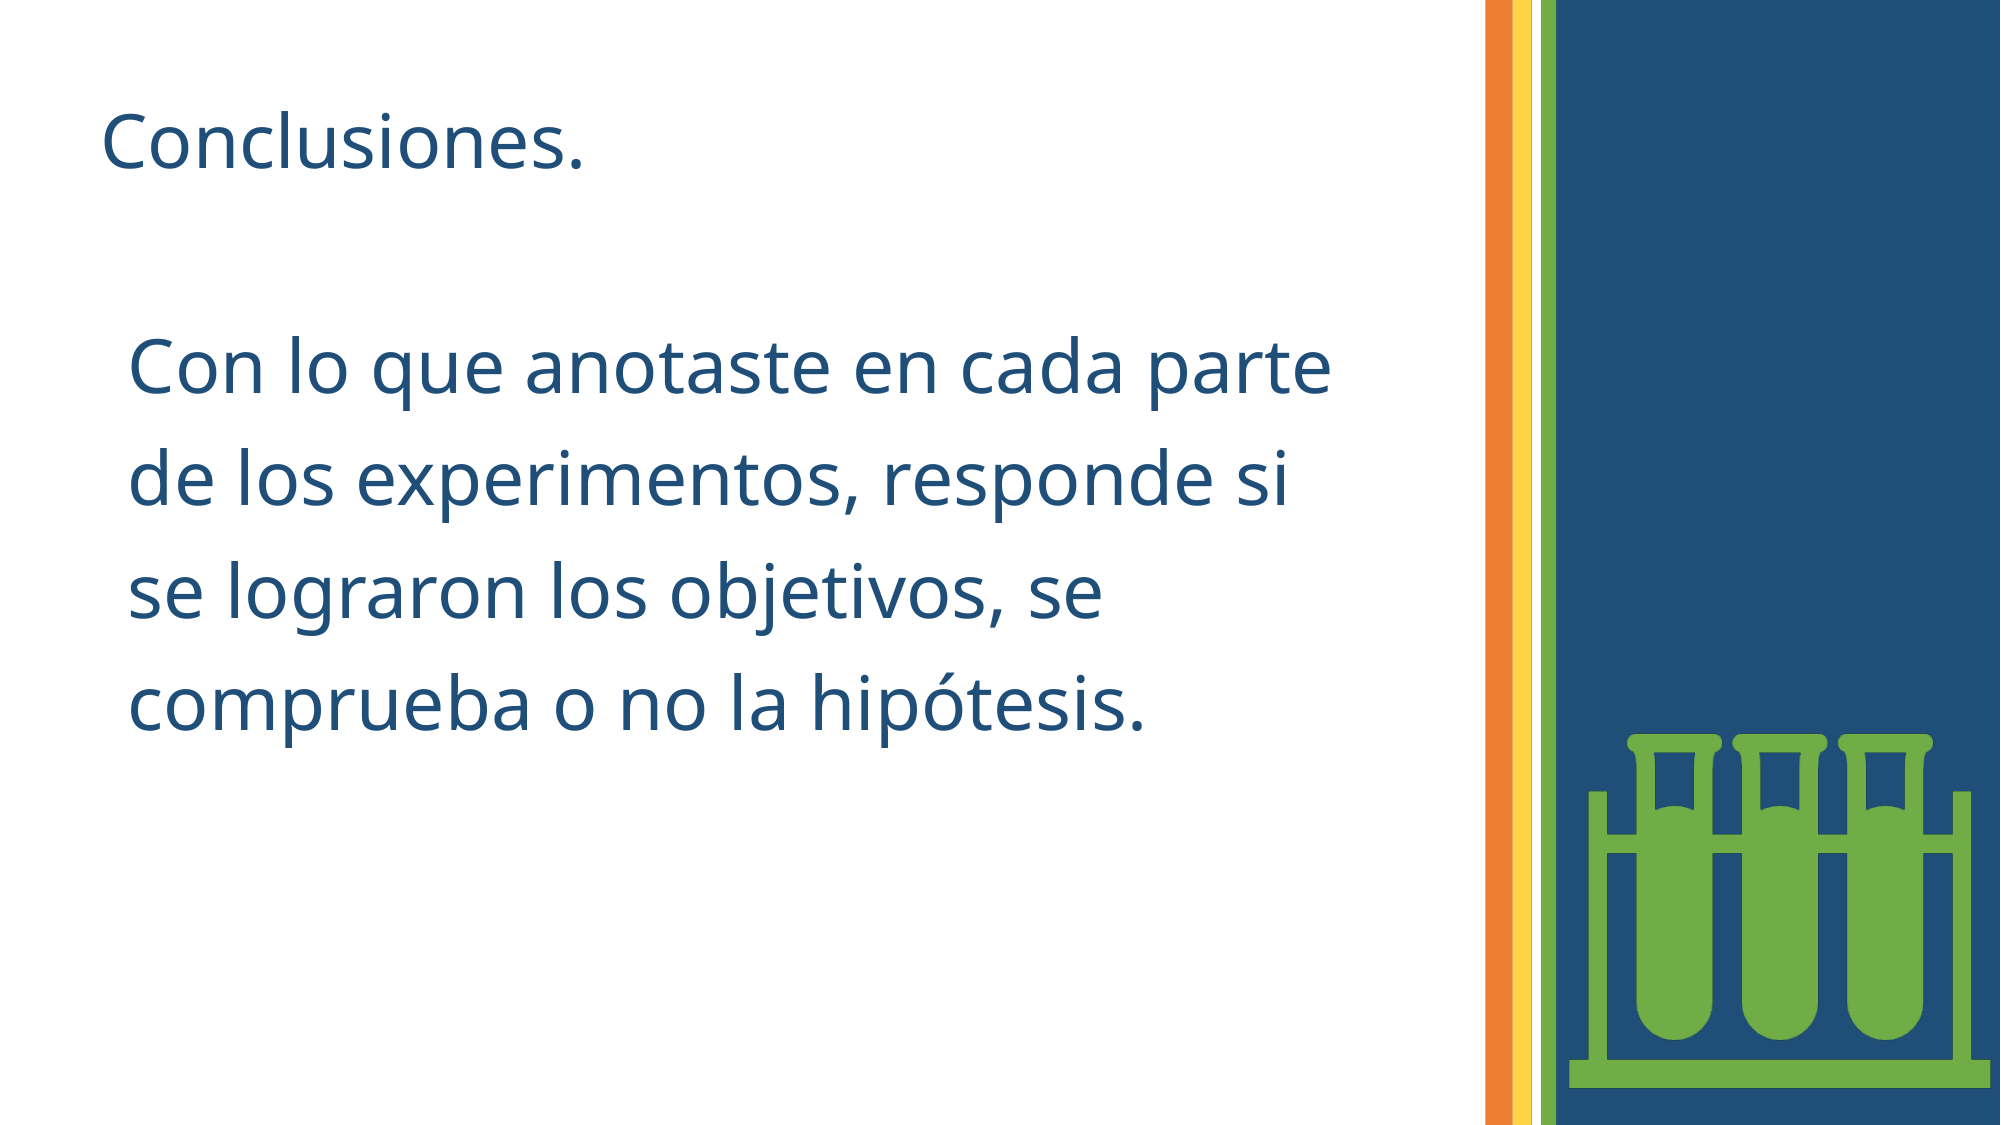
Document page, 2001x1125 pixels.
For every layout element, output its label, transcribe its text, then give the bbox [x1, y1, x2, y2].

text_box Con lo que anotaste en cada parte de los experimentos, responde si se lograron los objetivos, se comprueba o no la hipótesis. [112, 288, 1397, 1003]
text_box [1485, 0, 2000, 1125]
title Conclusiones. [85, 59, 1485, 229]
